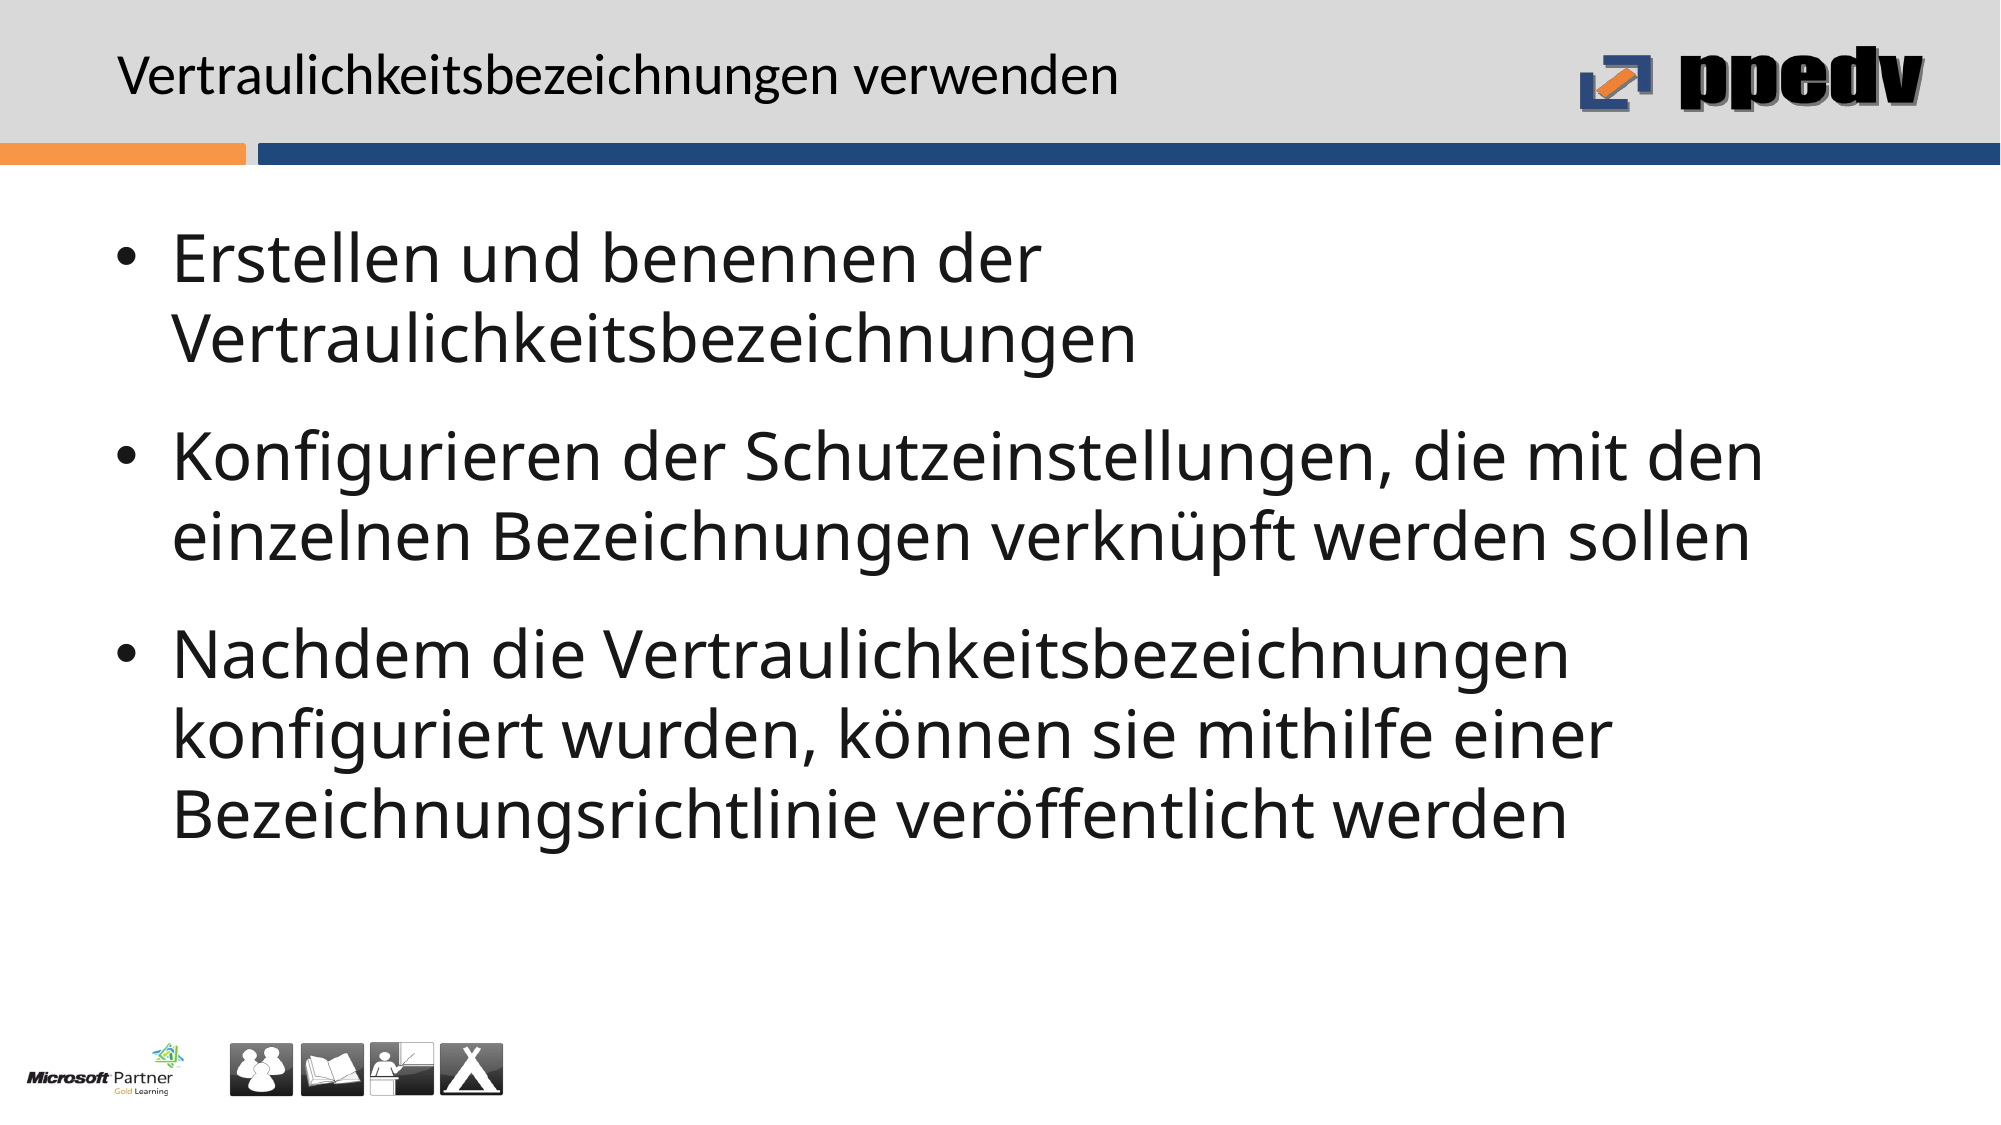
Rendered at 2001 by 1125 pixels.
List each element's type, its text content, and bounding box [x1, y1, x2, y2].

picture [1566, 40, 1953, 123]
picture [7, 1023, 528, 1118]
title Vertraulichkeitsbezeichnungen verwenden [102, 5, 1520, 138]
list Erstellen und benennen der Vertraulichkeitsbezeichnungen Konfigurieren der Schutzeinstellungen, die mit den einzelnen Bezeichnungen verknüpft werden sollen Nachdem die Vertraulichkeitsbezeichnungen konfiguriert wurden, können sie mithilfe einer Bezeichnungsrichtlinie veröffentlicht werden [99, 208, 1900, 1005]
